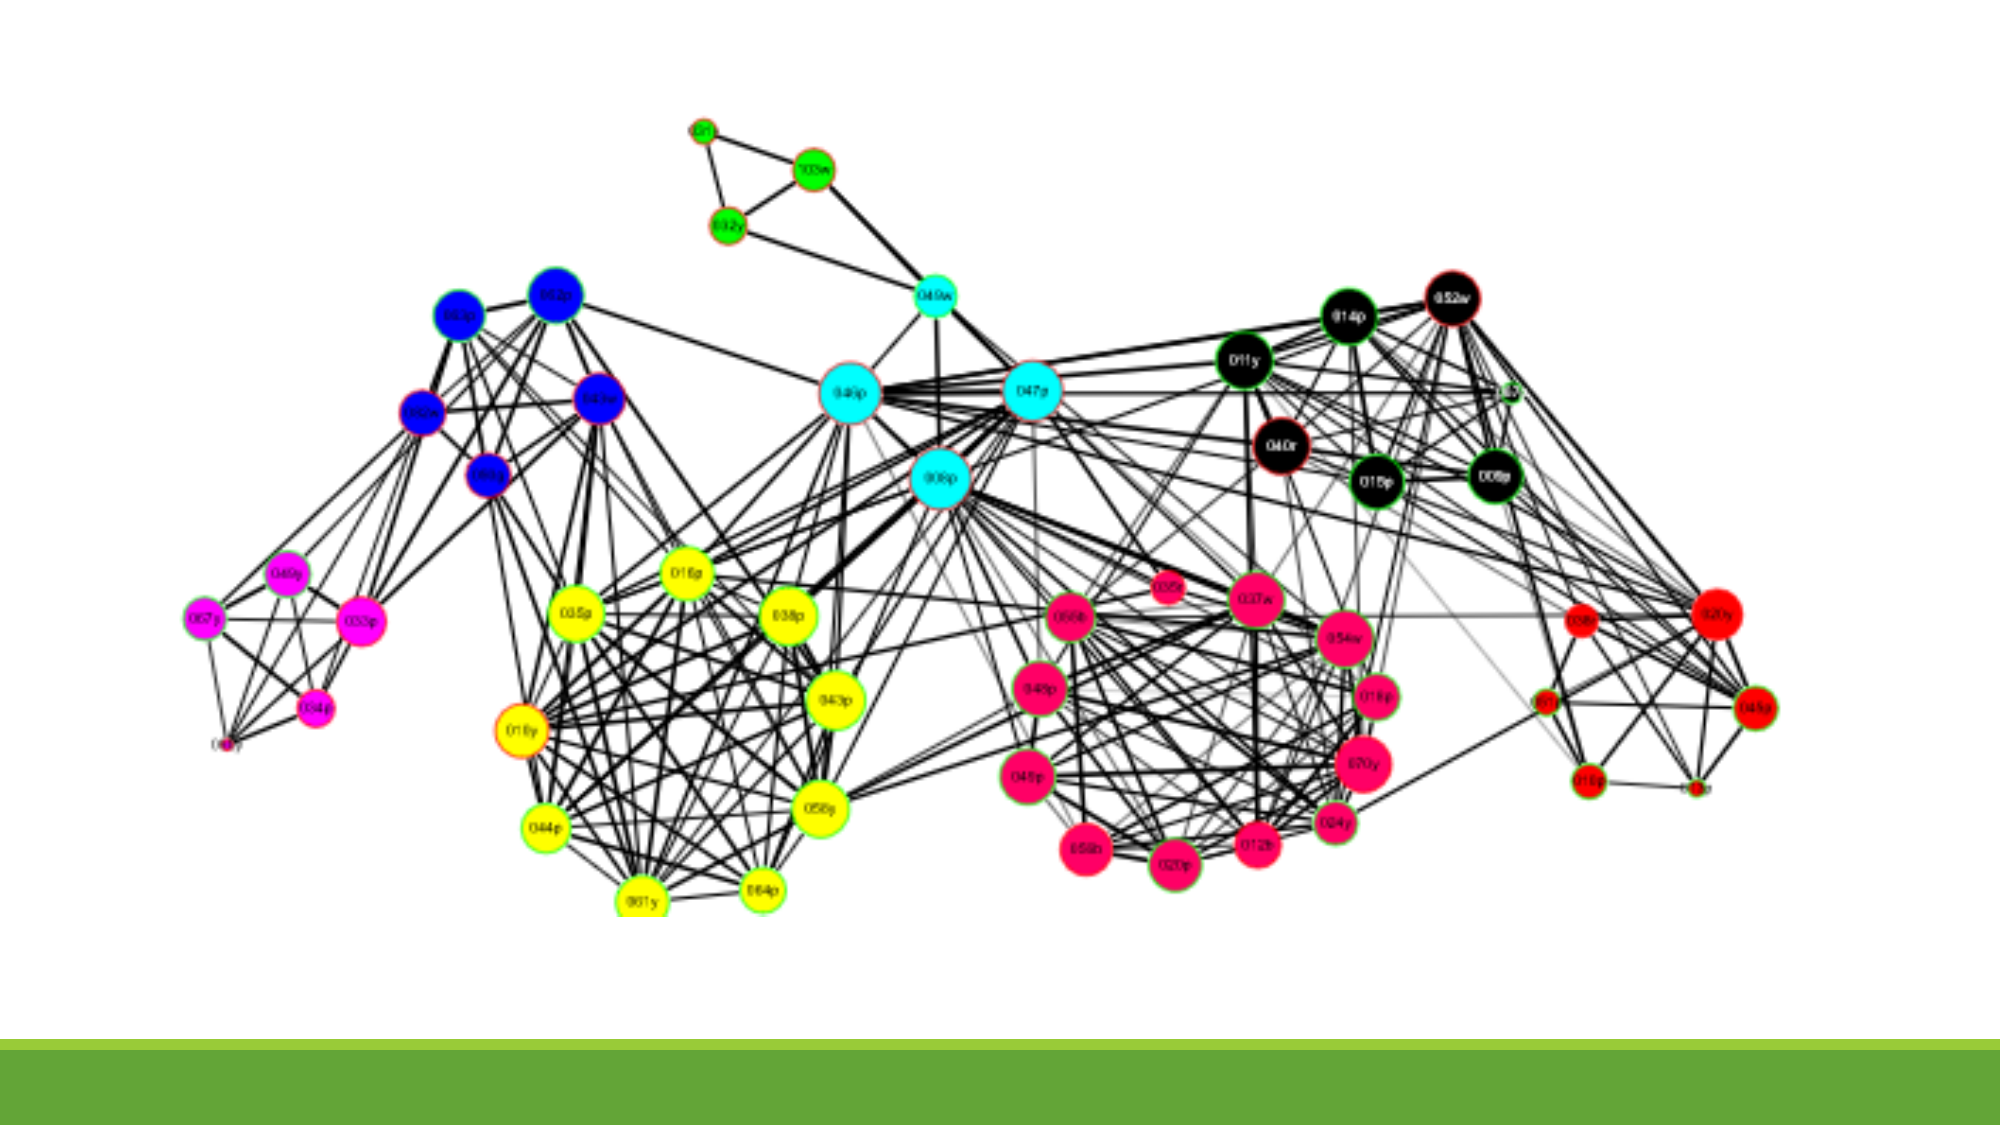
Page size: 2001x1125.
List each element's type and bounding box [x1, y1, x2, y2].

picture [167, 114, 1843, 918]
